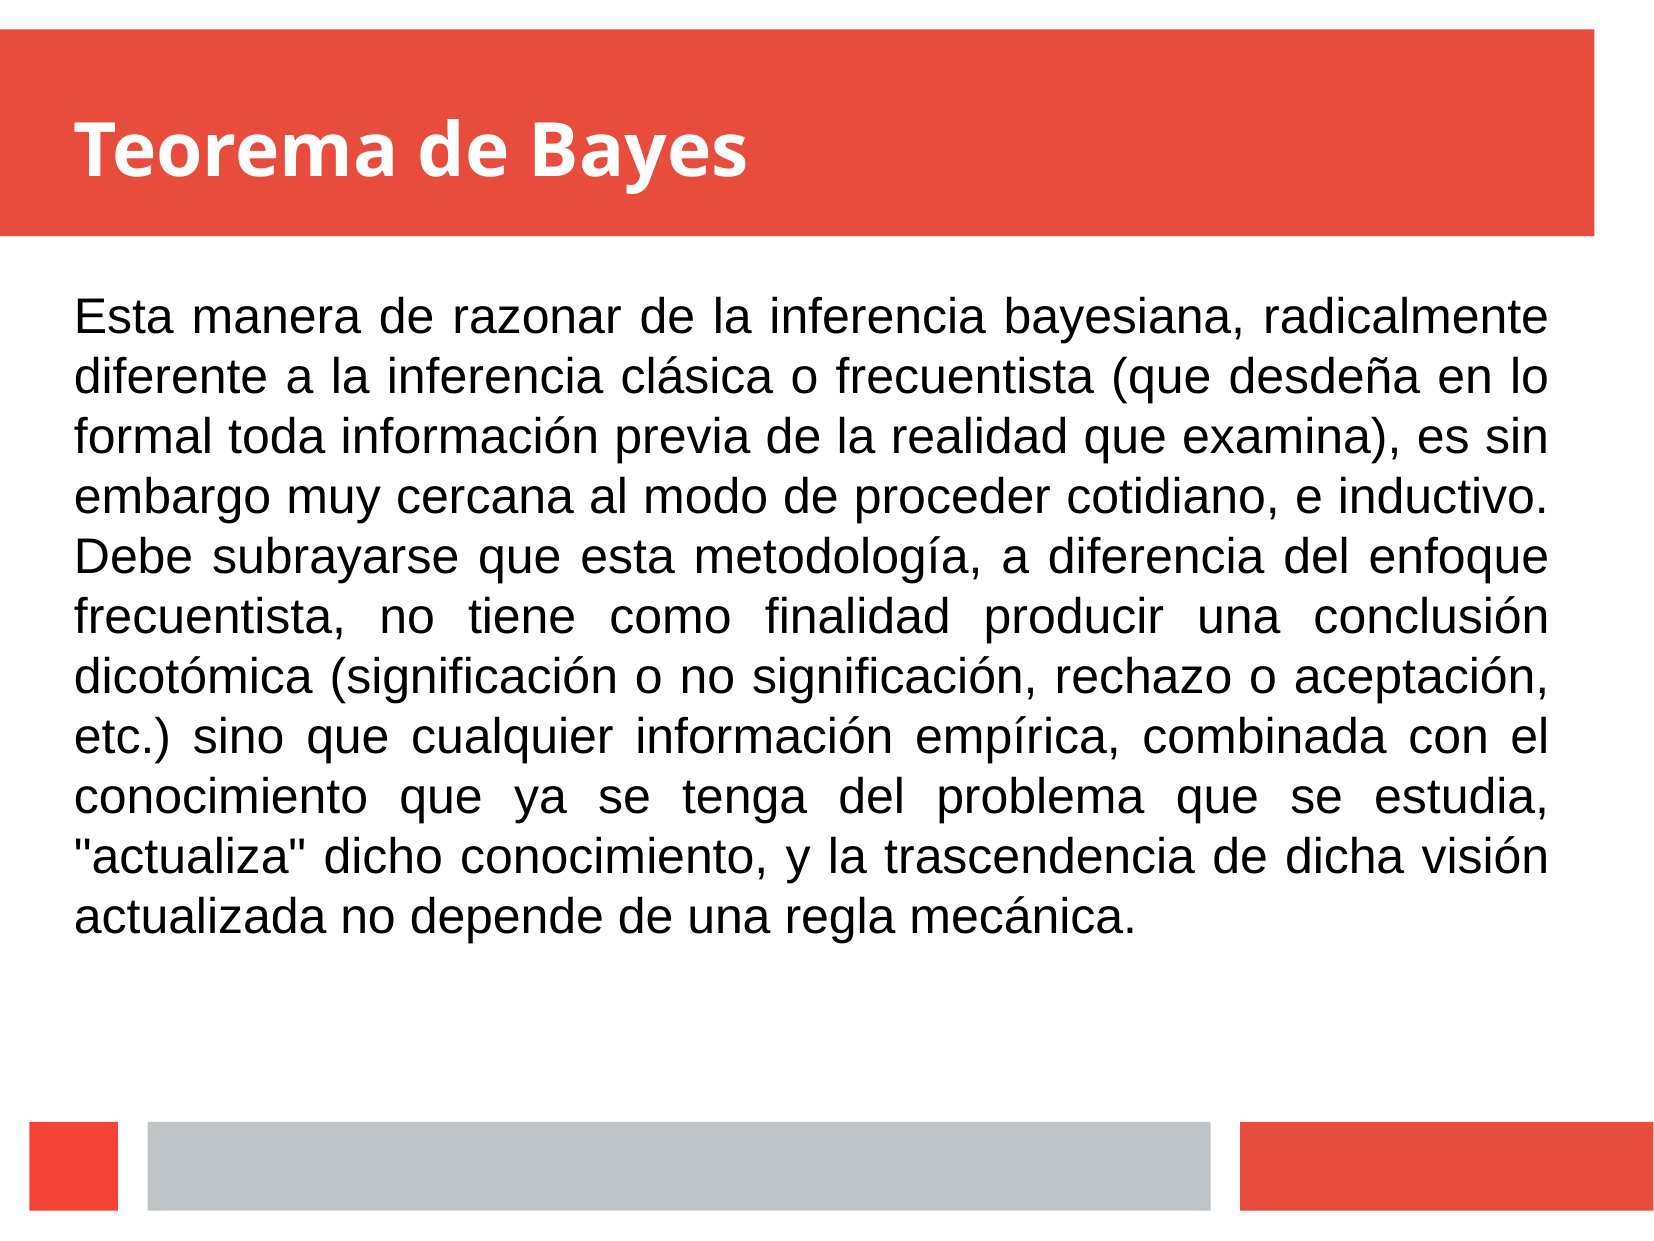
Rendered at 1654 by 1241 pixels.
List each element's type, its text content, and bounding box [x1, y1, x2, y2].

title Teorema de Bayes [59, 59, 1595, 207]
list Esta manera de razonar de la inferencia bayesiana, radicalmente diferente a la inferencia clásica o frecuentista (que desdeña en lo formal toda información previa de la realidad que examina), es sin embargo muy cercana al modo de proceder cotidiano, e inductivo. Debe subrayarse que esta metodología, a diferencia del enfoque frecuentista, no tiene como finalidad producir una conclusión dicotómica (significación o no significación, rechazo o aceptación, etc.) sino que cualquier información empírica, combinada con el conocimiento que ya se tenga del problema que se estudia, "actualiza" dicho conocimiento, y la trascendencia de dicha visión actualizada no depende de una regla mecánica. [59, 268, 1565, 973]
